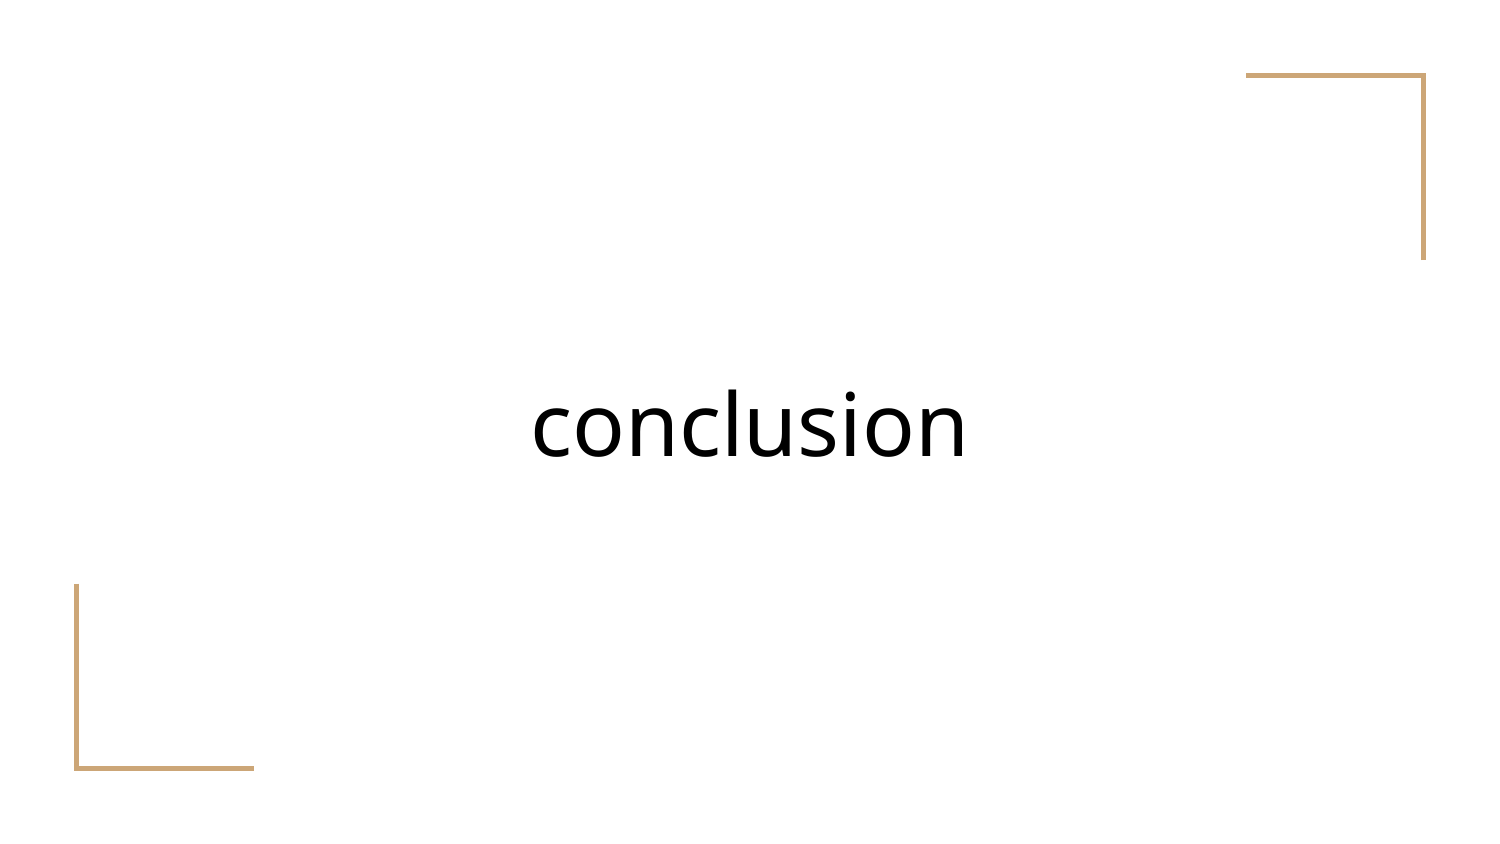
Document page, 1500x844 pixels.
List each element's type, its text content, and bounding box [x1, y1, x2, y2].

title conclusion [126, 296, 1374, 548]
